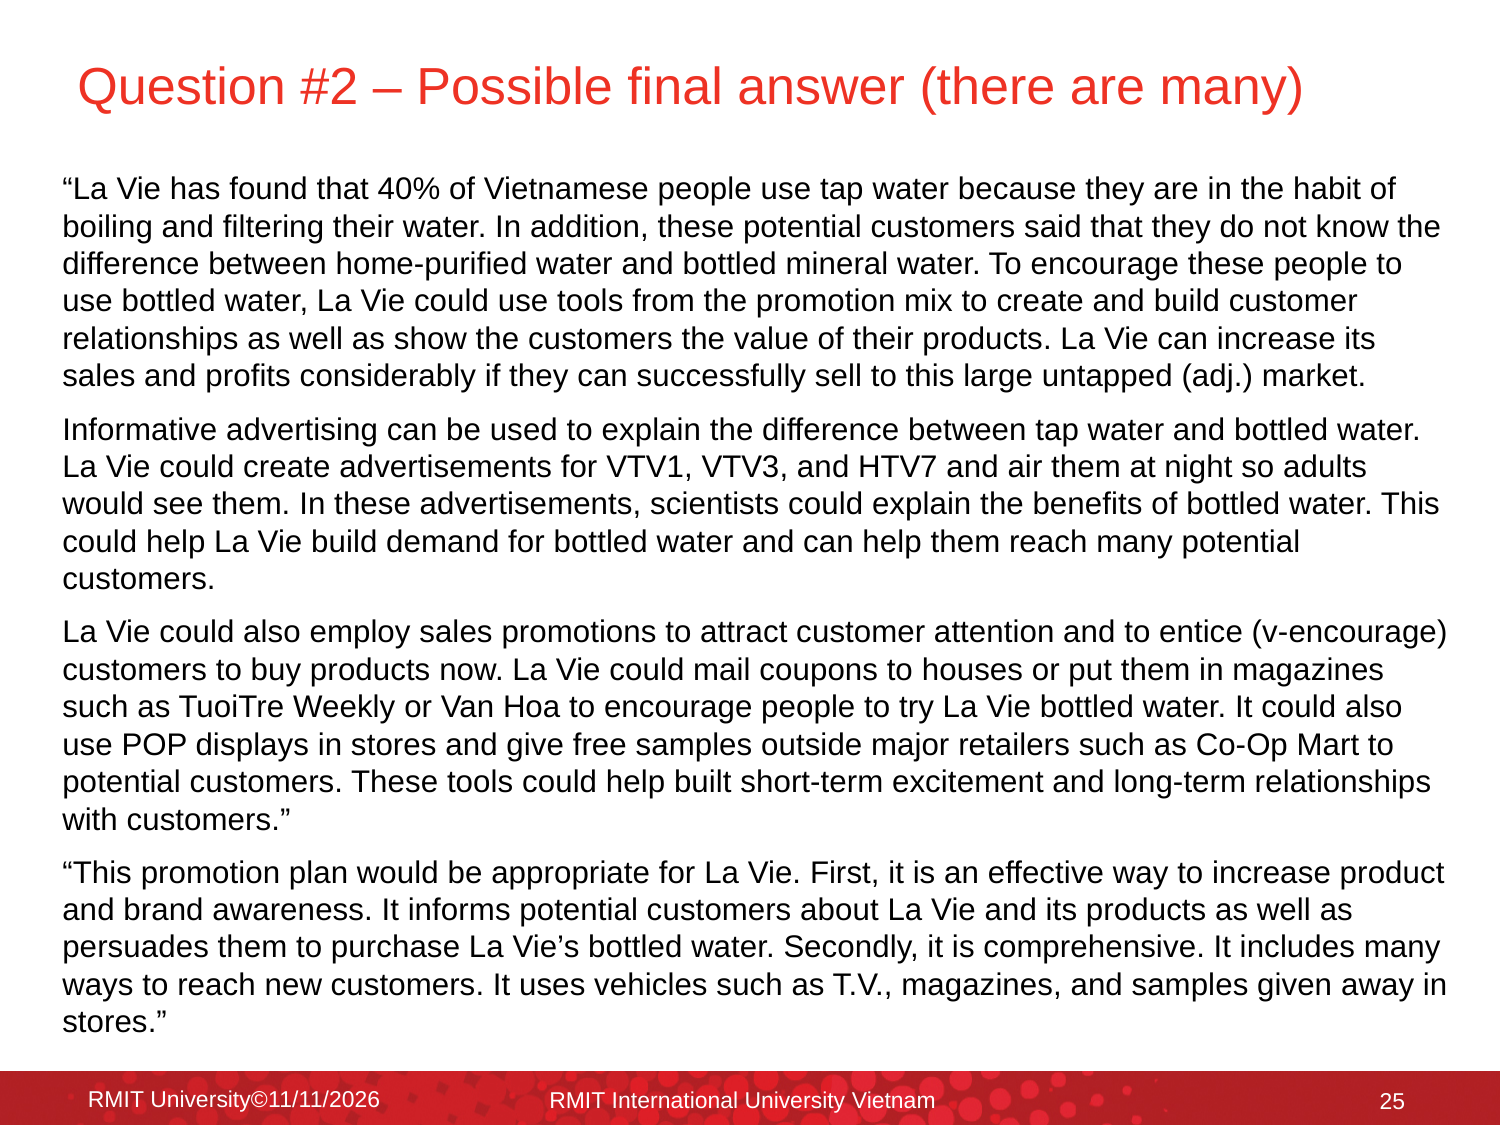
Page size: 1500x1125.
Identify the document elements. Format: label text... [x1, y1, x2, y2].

title Question #2 – Possible final answer (there are many) [62, 44, 1413, 197]
footer RMIT International University Vietnam [428, 1078, 1058, 1115]
list “La Vie has found that 40% of Vietnamese people use tap water because they are in the habit of boiling and filtering their water. In addition, these potential customers said that they do not know the difference between home-purified water and bottled mineral water. To encourage these people to use bottled water, La Vie could use tools from the promotion mix to create and build customer relationships as well as show the customers the value of their products. La Vie can increase its sales and profits considerably if they can successfully sell to this large untapped (adj.) market. Informative advertising can be used to explain the difference between tap water and bottled water. La Vie could create advertisements for VTV1, VTV3, and HTV7 and air them at night so adults would see them. In these advertisements, scientists could explain the benefits of bottled water. This could help La Vie build demand for bottled water and can help them reach many potential customers. La Vie could also employ sales promotions to attract customer attention and to entice (v-encourage) customers to buy products now. La Vie could mail coupons to houses or put them in magazines such as TuoiTre Weekly or Van Hoa to encourage people to try La Vie bottled water. It could also use POP displays in stores and give free samples outside major retailers such as Co-Op Mart to potential customers. These tools could help built short-term excitement and long-term relationships with customers.” “This promotion plan would be appropriate for La Vie. First, it is an effective way to increase product and brand awareness. It informs potential customers about La Vie and its products as well as persuades them to purchase La Vie’s bottled water. Secondly, it is comprehensive. It includes many ways to reach new customers. It uses vehicles such as T.V., magazines, and samples given away in stores.” [17, 160, 1471, 918]
slide_number 25 [1069, 1078, 1421, 1115]
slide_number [72, 1076, 424, 1113]
picture [0, 1071, 1500, 1125]
